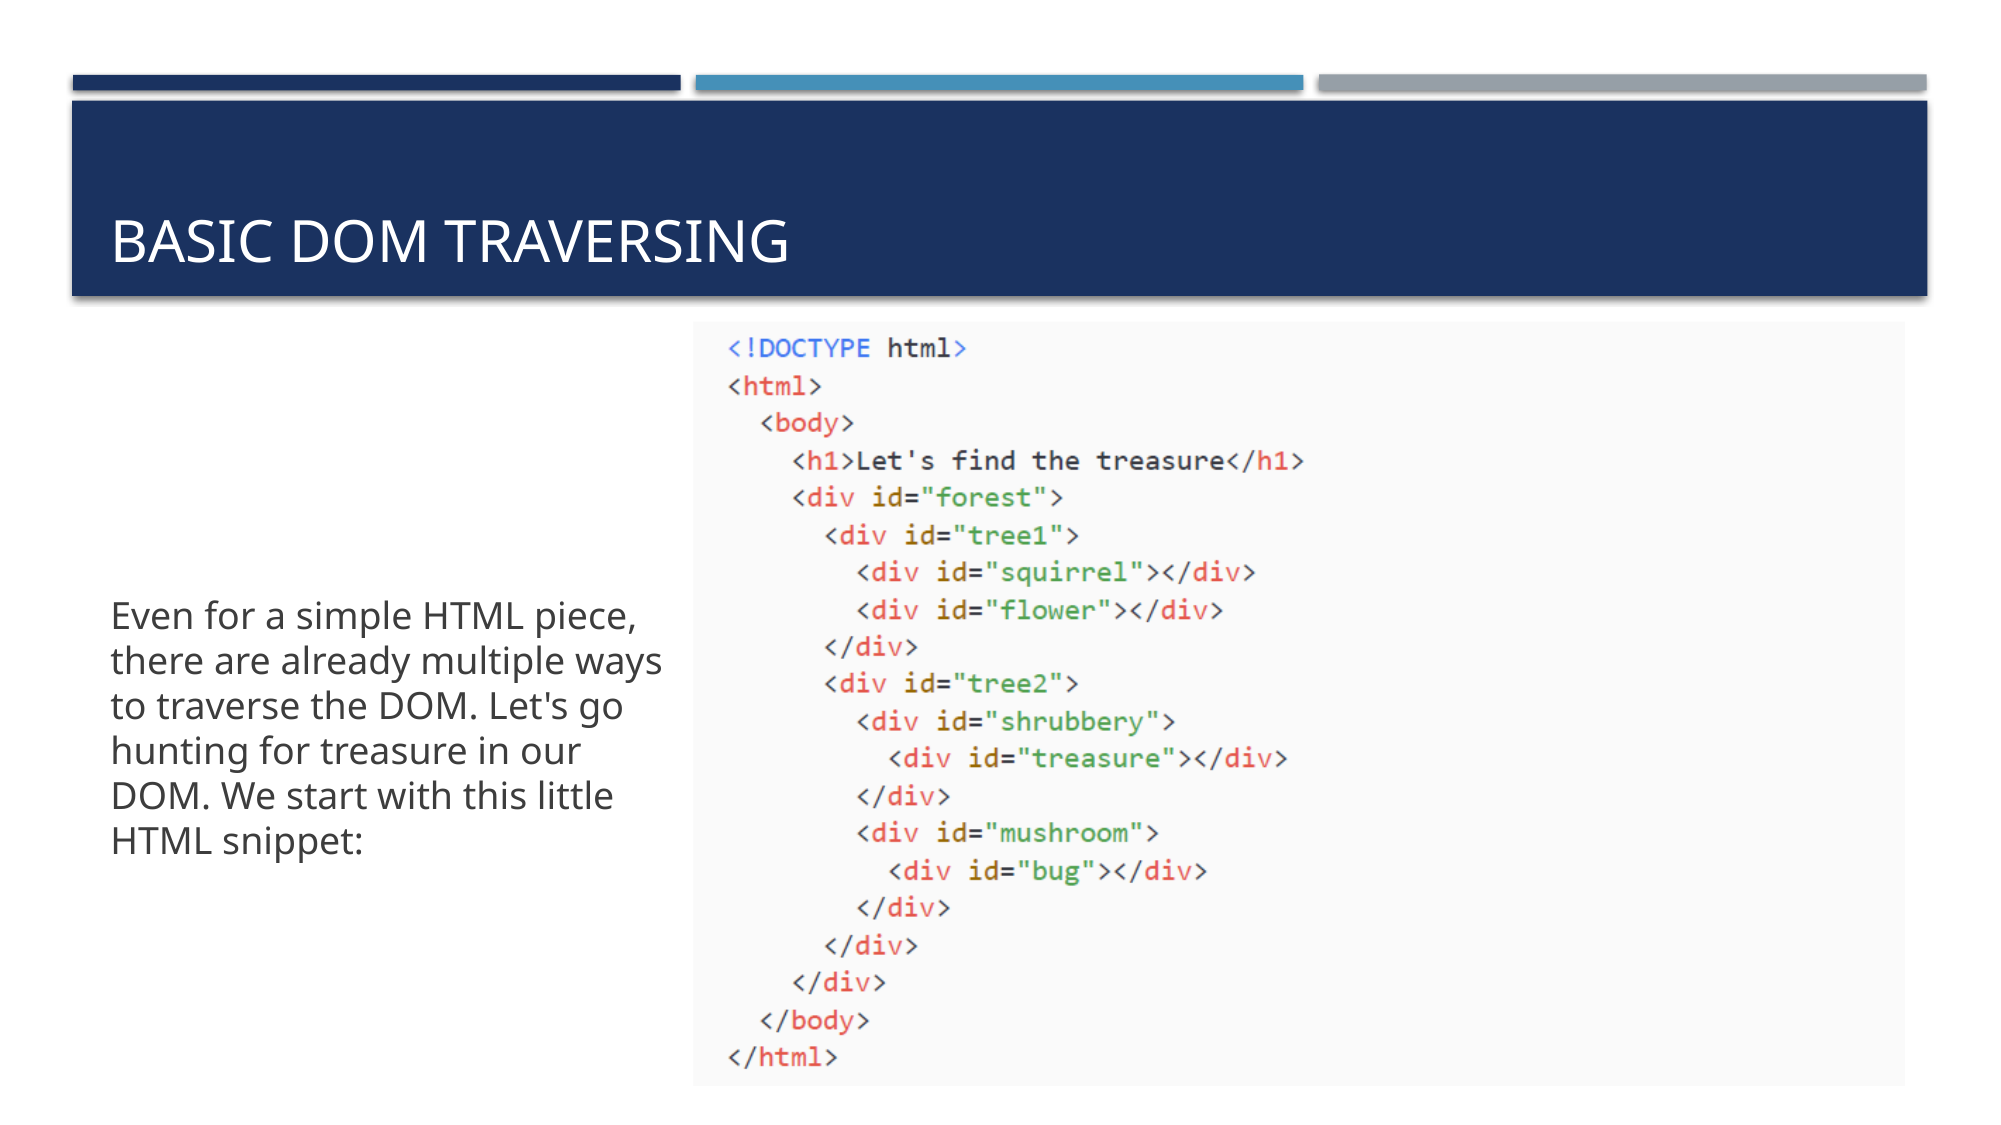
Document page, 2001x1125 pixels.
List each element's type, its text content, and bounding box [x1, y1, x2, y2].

title Basic DOM traversing [95, 115, 1905, 282]
picture [692, 314, 1906, 1086]
list Even for a simple HTML piece, there are already multiple ways to traverse the DOM. Let's go hunting for treasure in our DOM. We start with this little HTML snippet: [95, 357, 693, 1096]
